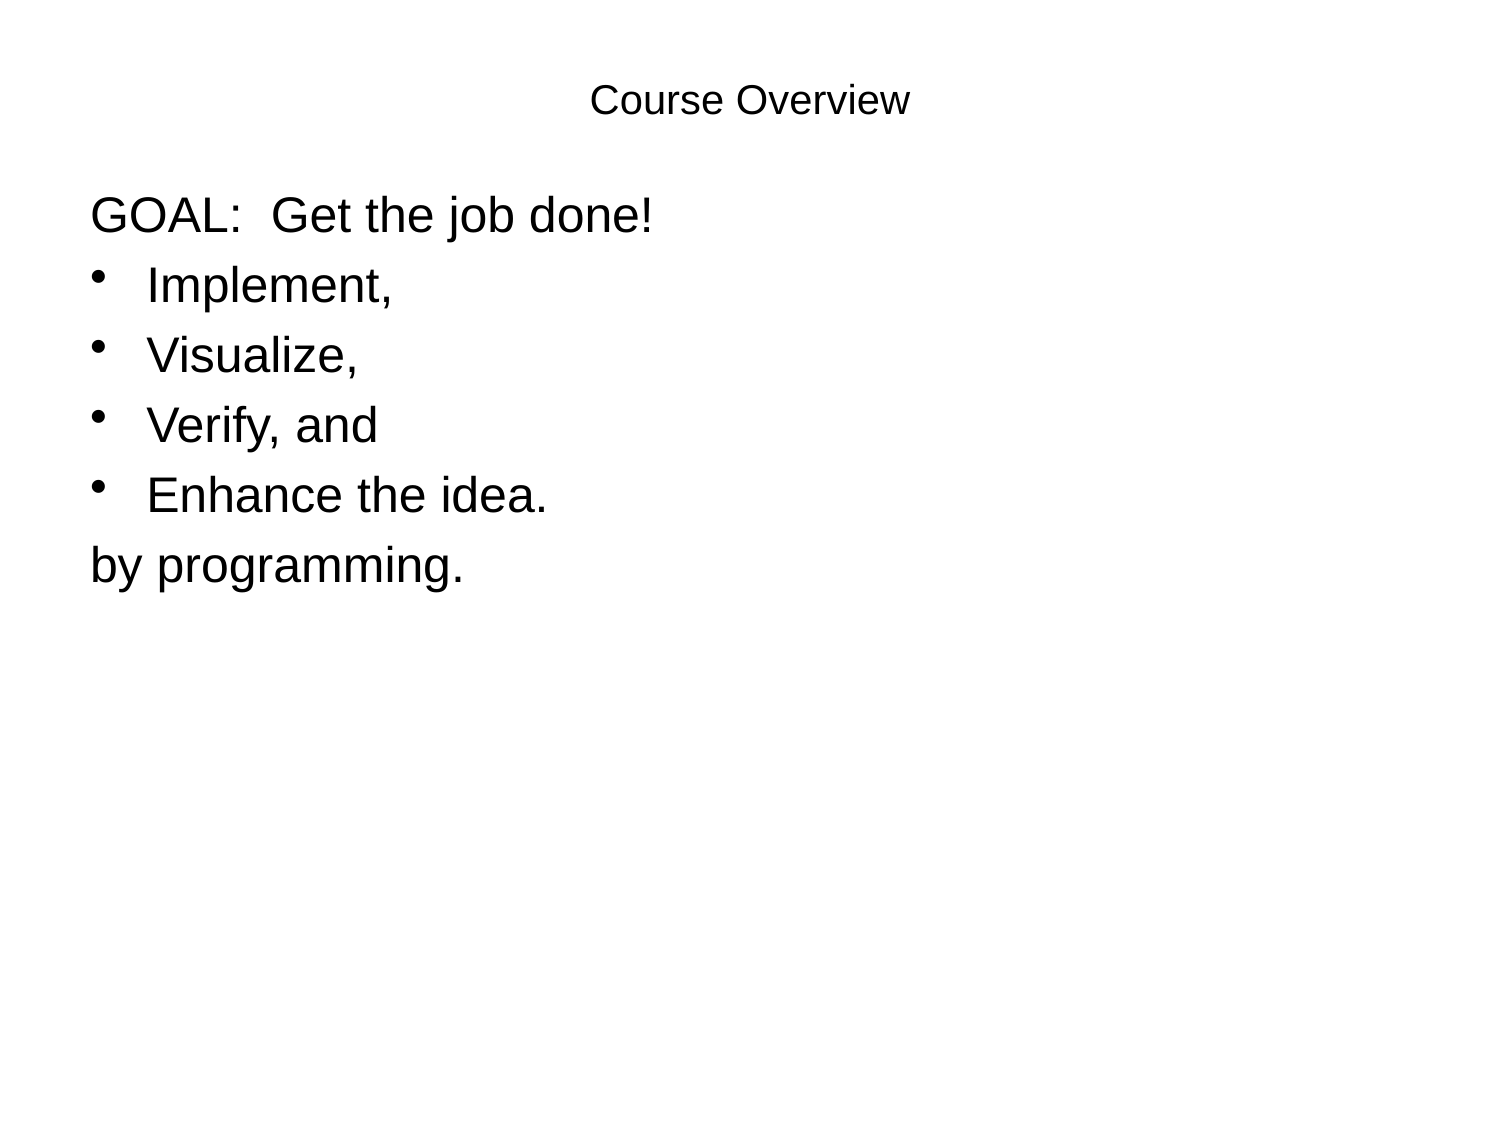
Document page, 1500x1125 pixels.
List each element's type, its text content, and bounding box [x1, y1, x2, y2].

title Course Overview [75, 45, 1425, 150]
list GOAL: Get the job done! Implement, Visualize, Verify, and Enhance the idea. by programming. [75, 174, 1425, 1005]
